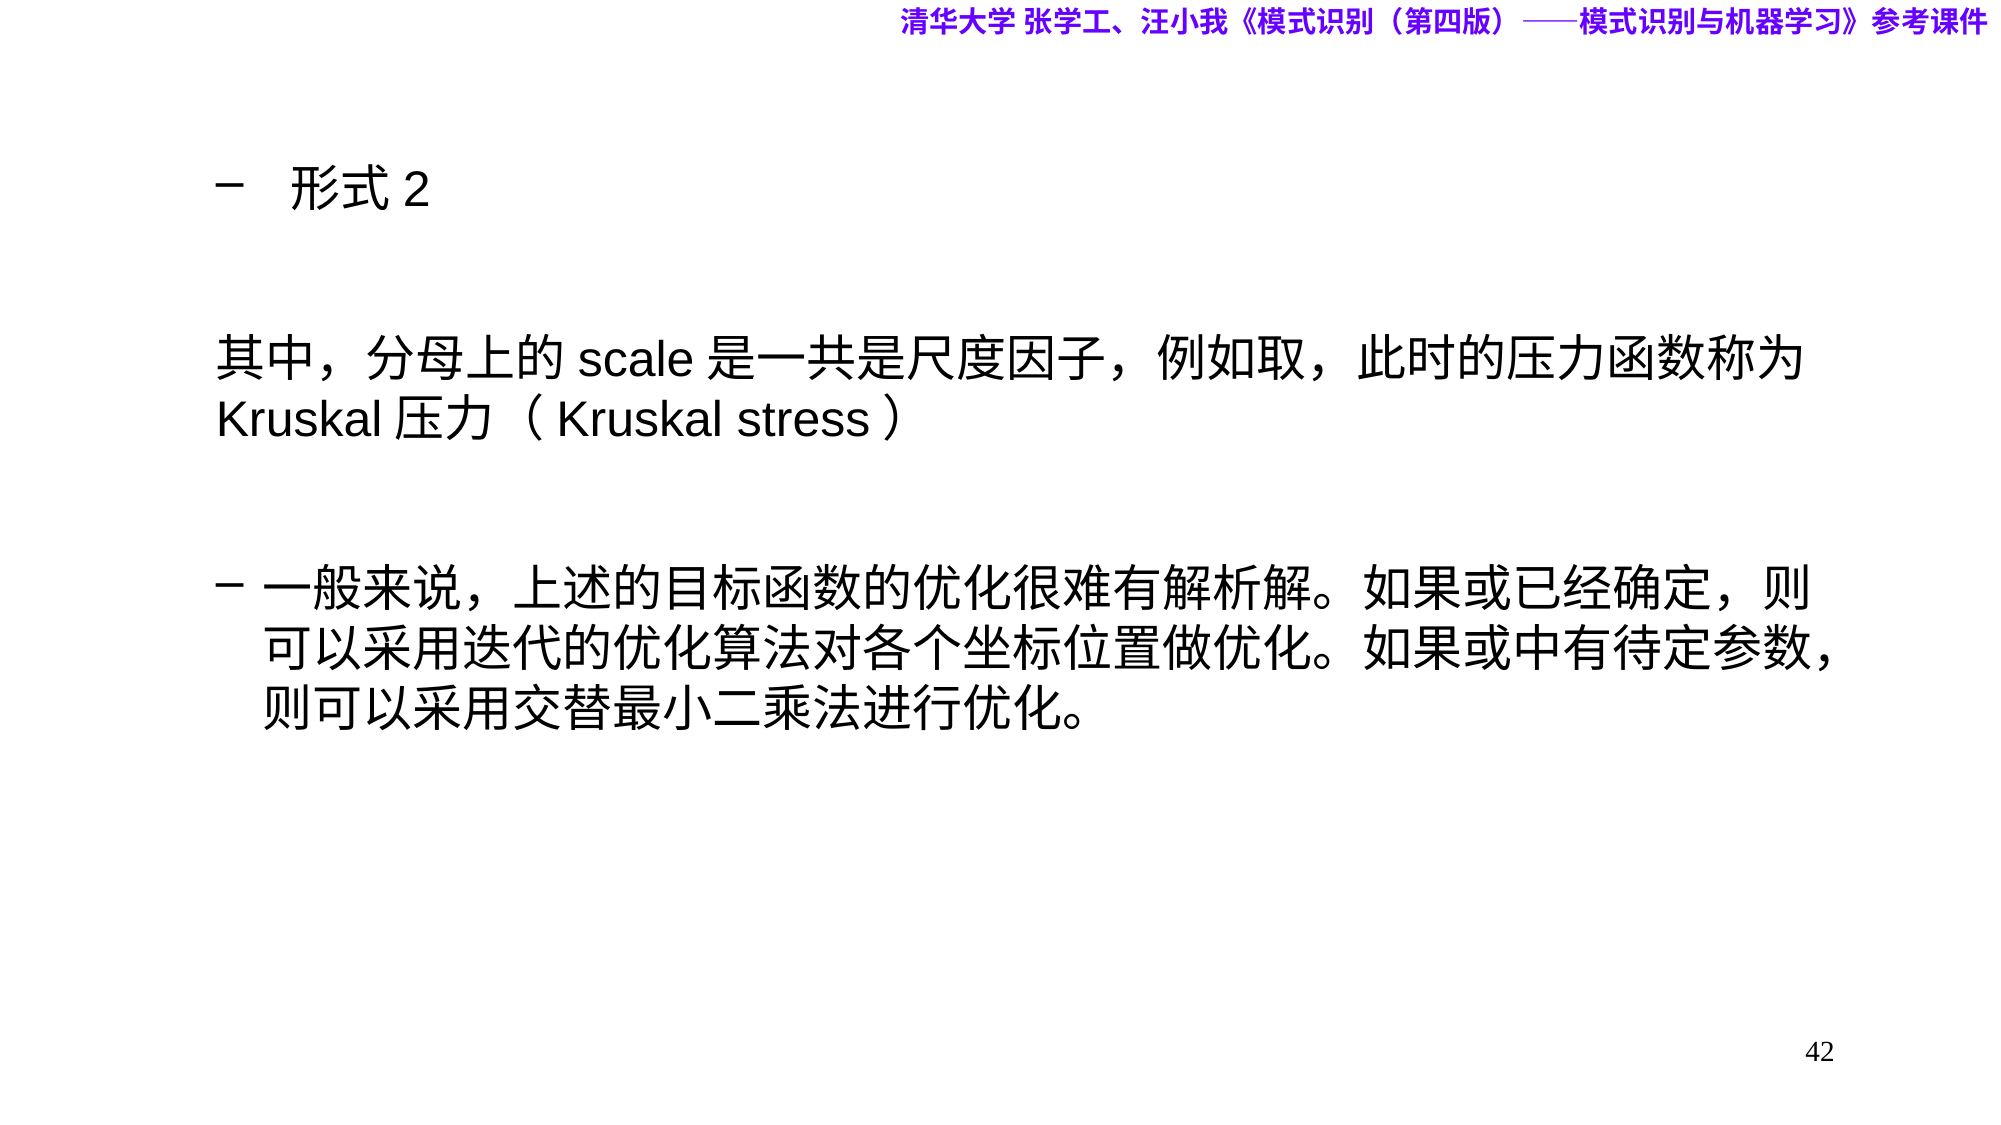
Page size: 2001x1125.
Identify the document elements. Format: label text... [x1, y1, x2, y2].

text_box 清华大学 张学工、汪小我《模式识别（第四版）——模式识别与机器学习》参考课件 [546, 3, 2000, 46]
slide_number 42 [1433, 1024, 1851, 1101]
